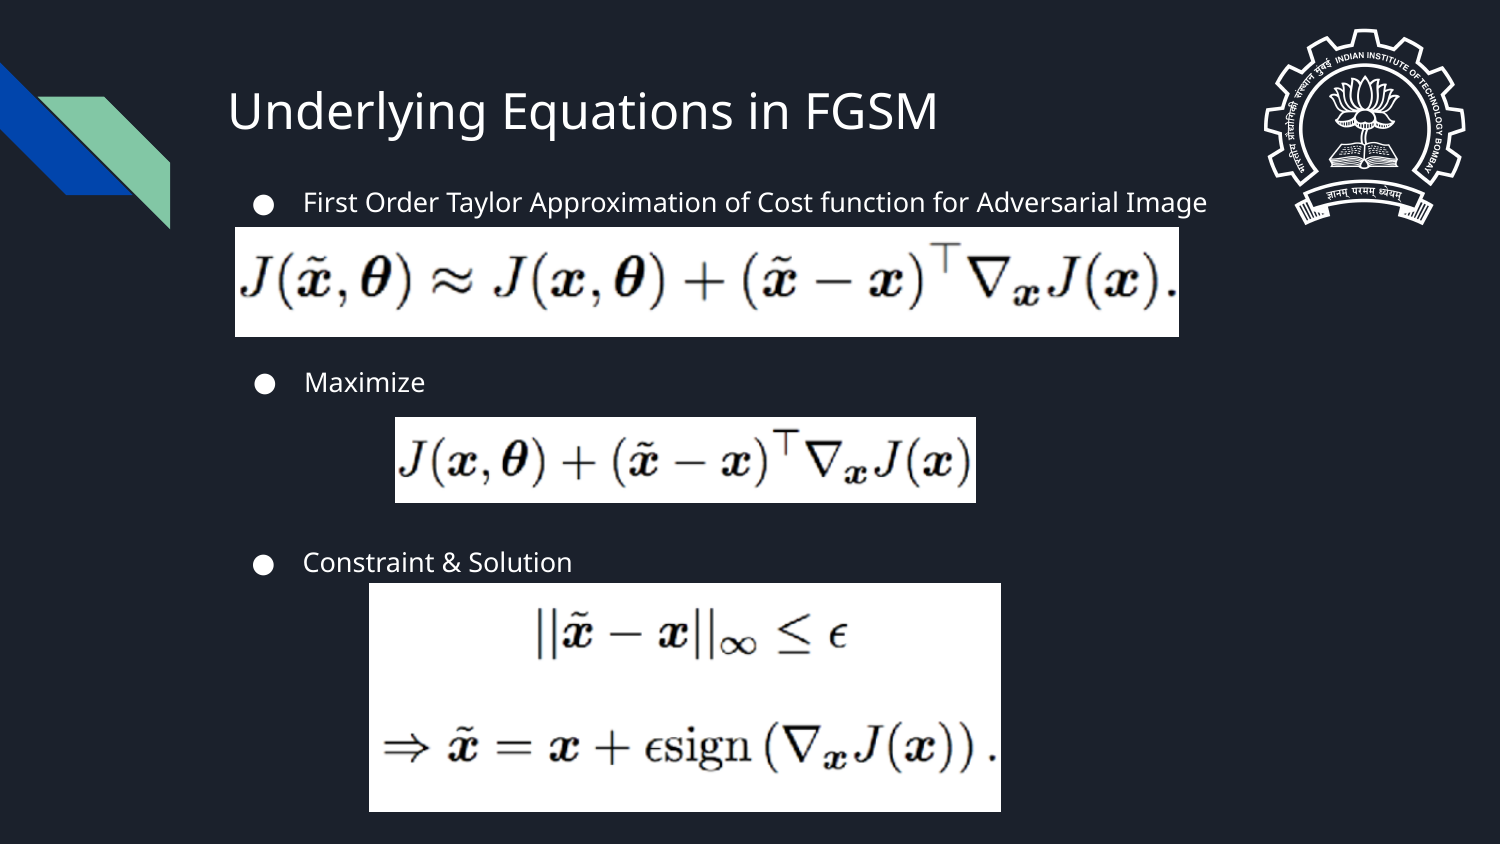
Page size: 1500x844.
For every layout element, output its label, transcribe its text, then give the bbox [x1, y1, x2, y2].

picture [1252, 23, 1470, 233]
list First Order Taylor Approximation of Cost function for Adversarial Image [212, 166, 1368, 262]
text_box Constraint & Solution [212, 530, 623, 602]
picture [394, 417, 976, 503]
picture [369, 583, 1002, 812]
text_box Maximize [214, 350, 483, 421]
picture [235, 227, 1179, 337]
title Underlying Equations in FGSM [212, 64, 1247, 166]
